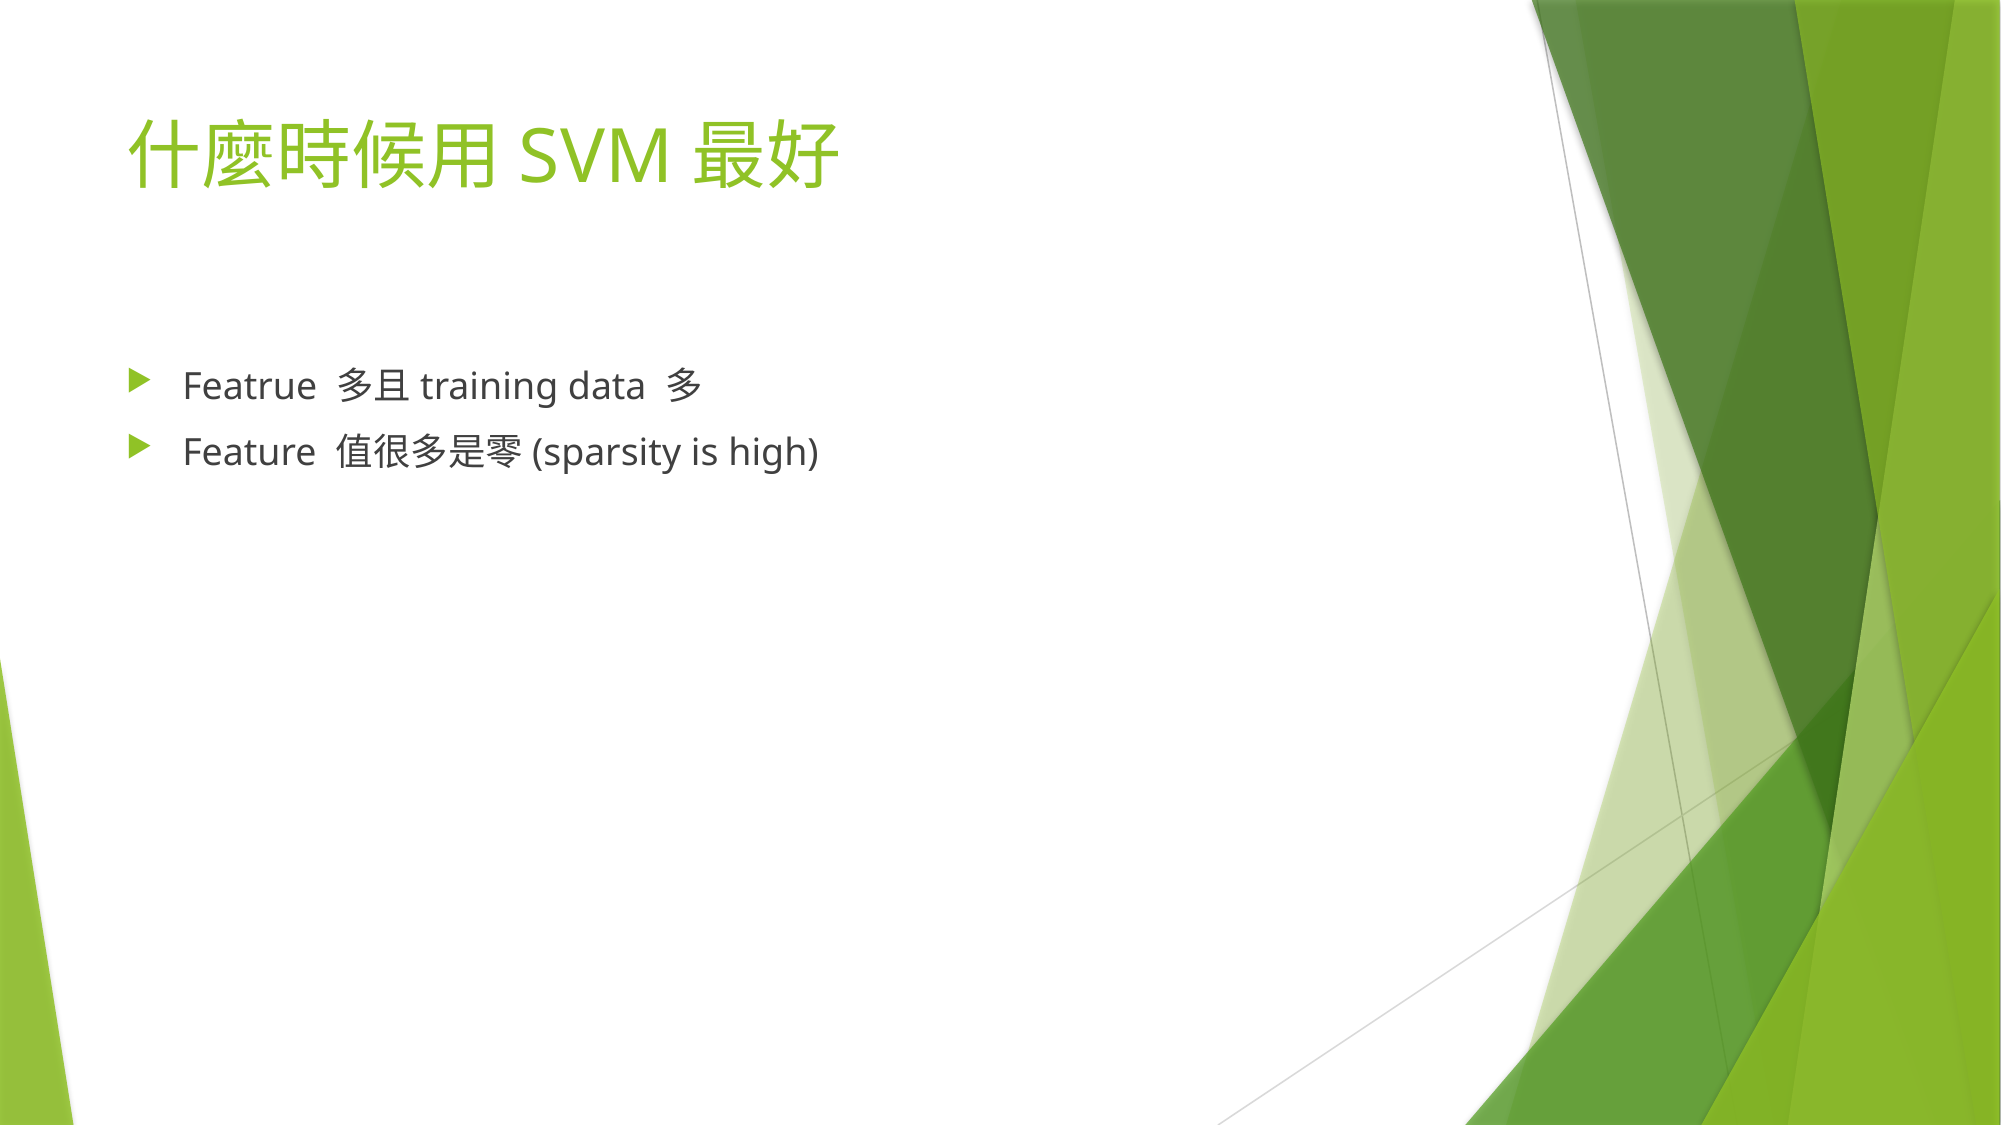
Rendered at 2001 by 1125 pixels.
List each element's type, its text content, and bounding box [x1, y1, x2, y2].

title 什麼時候用SVM最好 [111, 99, 1522, 317]
list Featrue 多且training data 多 Feature 值很多是零(sparsity is high) [111, 354, 1522, 992]
